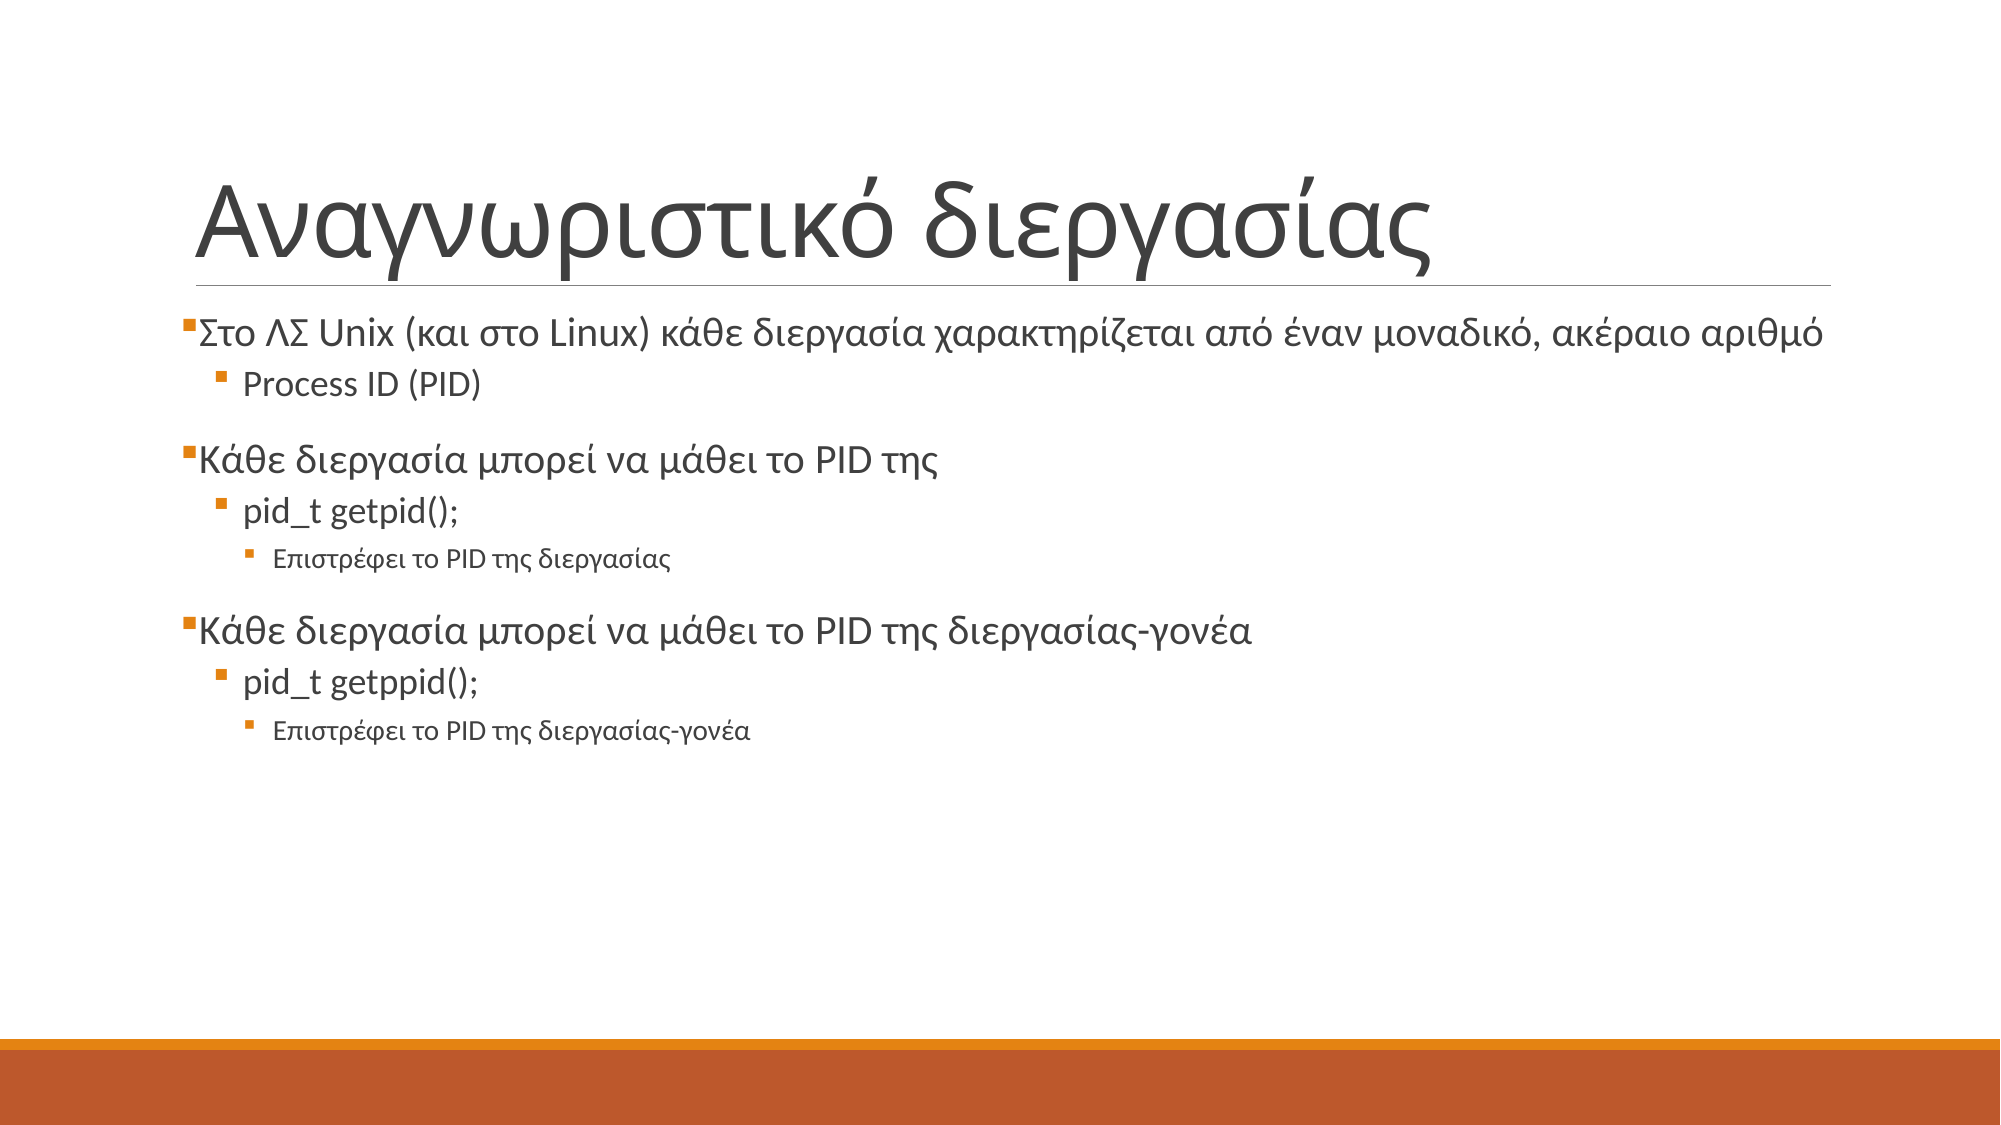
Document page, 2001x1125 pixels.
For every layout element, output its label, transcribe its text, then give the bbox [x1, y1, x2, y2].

list Στο ΛΣ Unix (και στο Linux) κάθε διεργασία χαρακτηρίζεται από έναν μοναδικό, ακέραιο αριθμό Process ID (PID) Κάθε διεργασία μπορεί να μάθει το PID της pid_t getpid(); Επιστρέφει το PID της διεργασίας Κάθε διεργασία μπορεί να μάθει το PID της διεργασίας-γονέα pid_t getppid(); Επιστρέφει το PID της διεργασίας-γονέα [180, 302, 1830, 963]
title Αναγνωριστικό διεργασίας [180, 47, 1830, 285]
